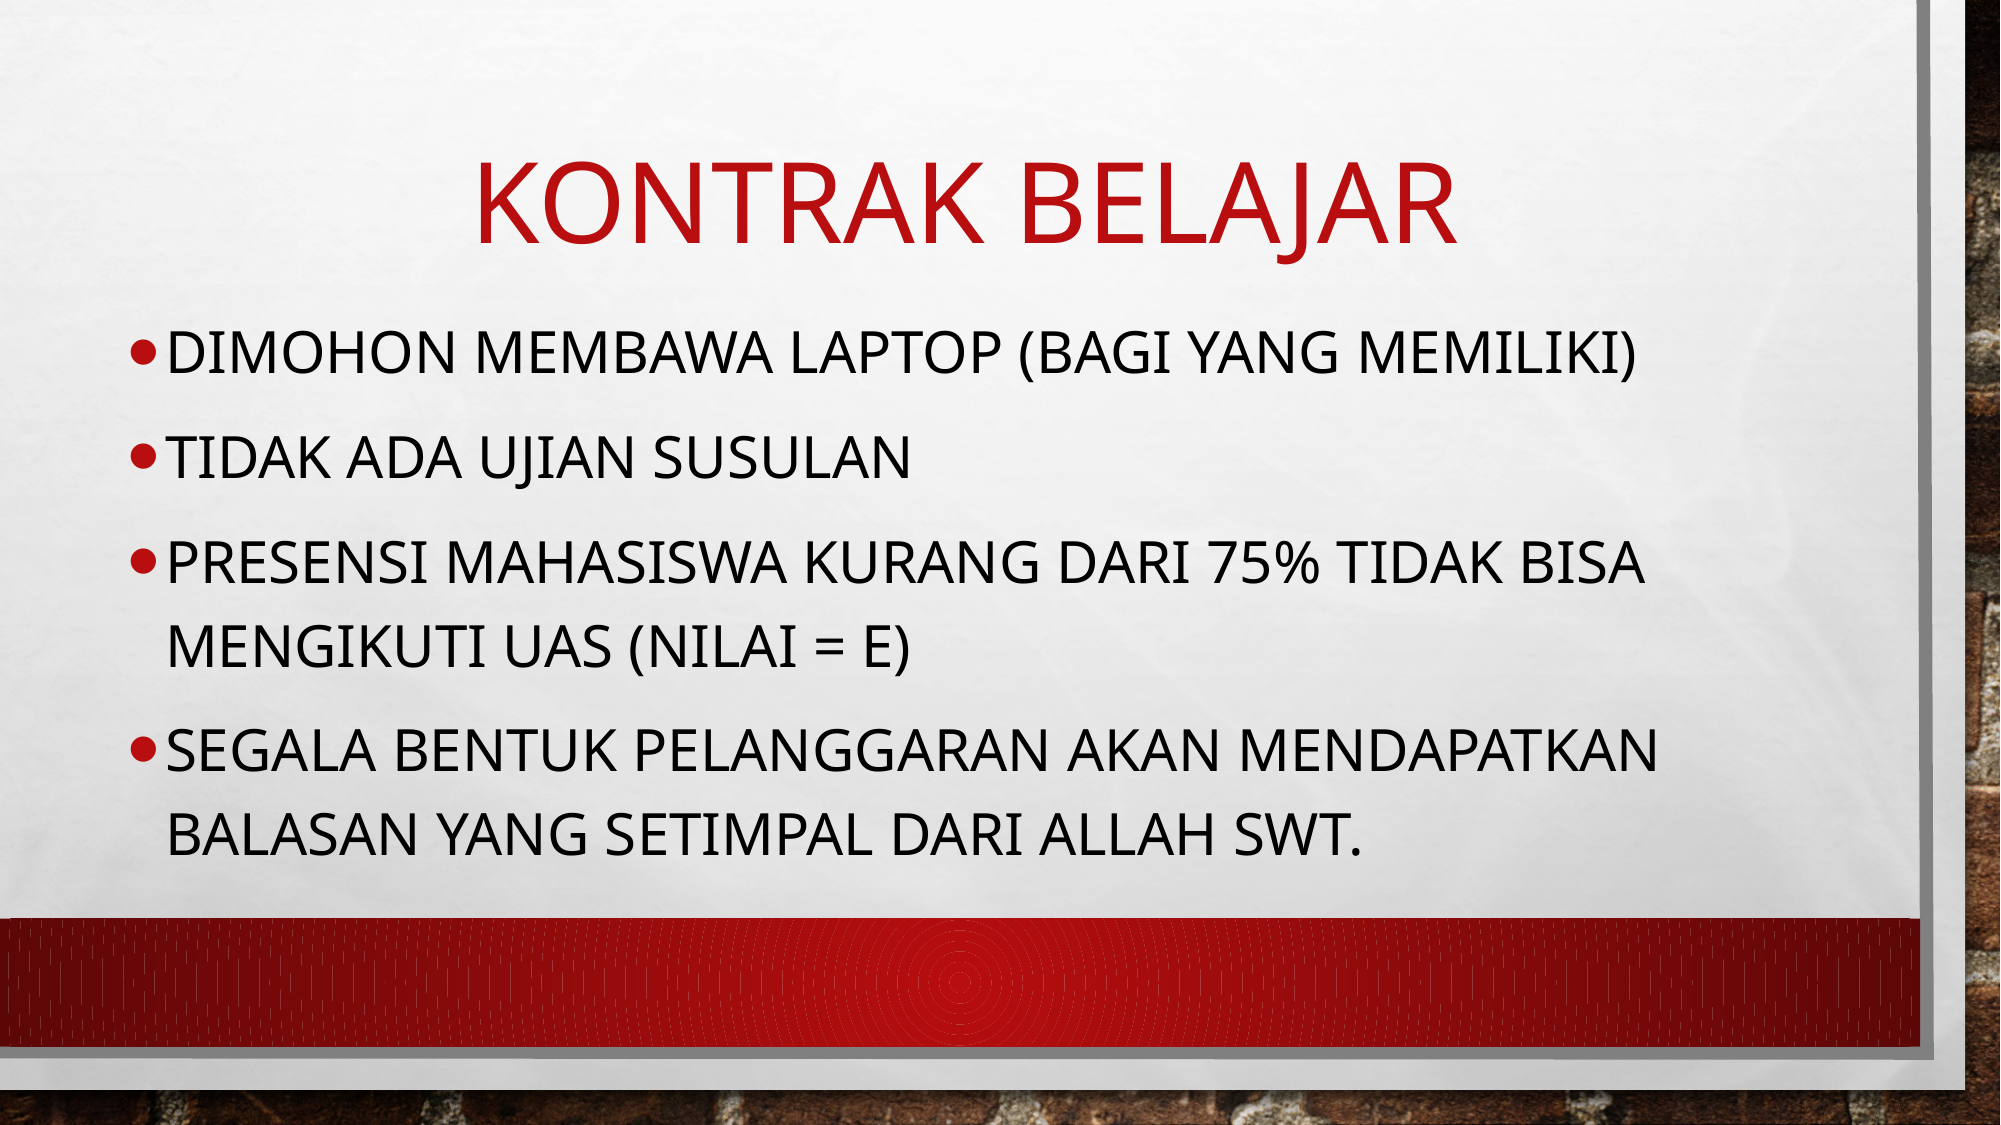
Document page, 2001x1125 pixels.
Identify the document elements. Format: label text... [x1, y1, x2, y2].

picture [0, 0, 2000, 1125]
list Dimohon membawa laptop (bagi yang memiliki) Tidak ada ujian susulan Presensi Mahasiswa kurang dari 75% tidak Bisa mengikuti uas (nilai = e) Segala bentuk pelanggaran akan mendapatkan balasan yang setimpal dari allah swt. [112, 274, 1818, 1000]
title Kontrak belajar [112, 112, 1818, 274]
